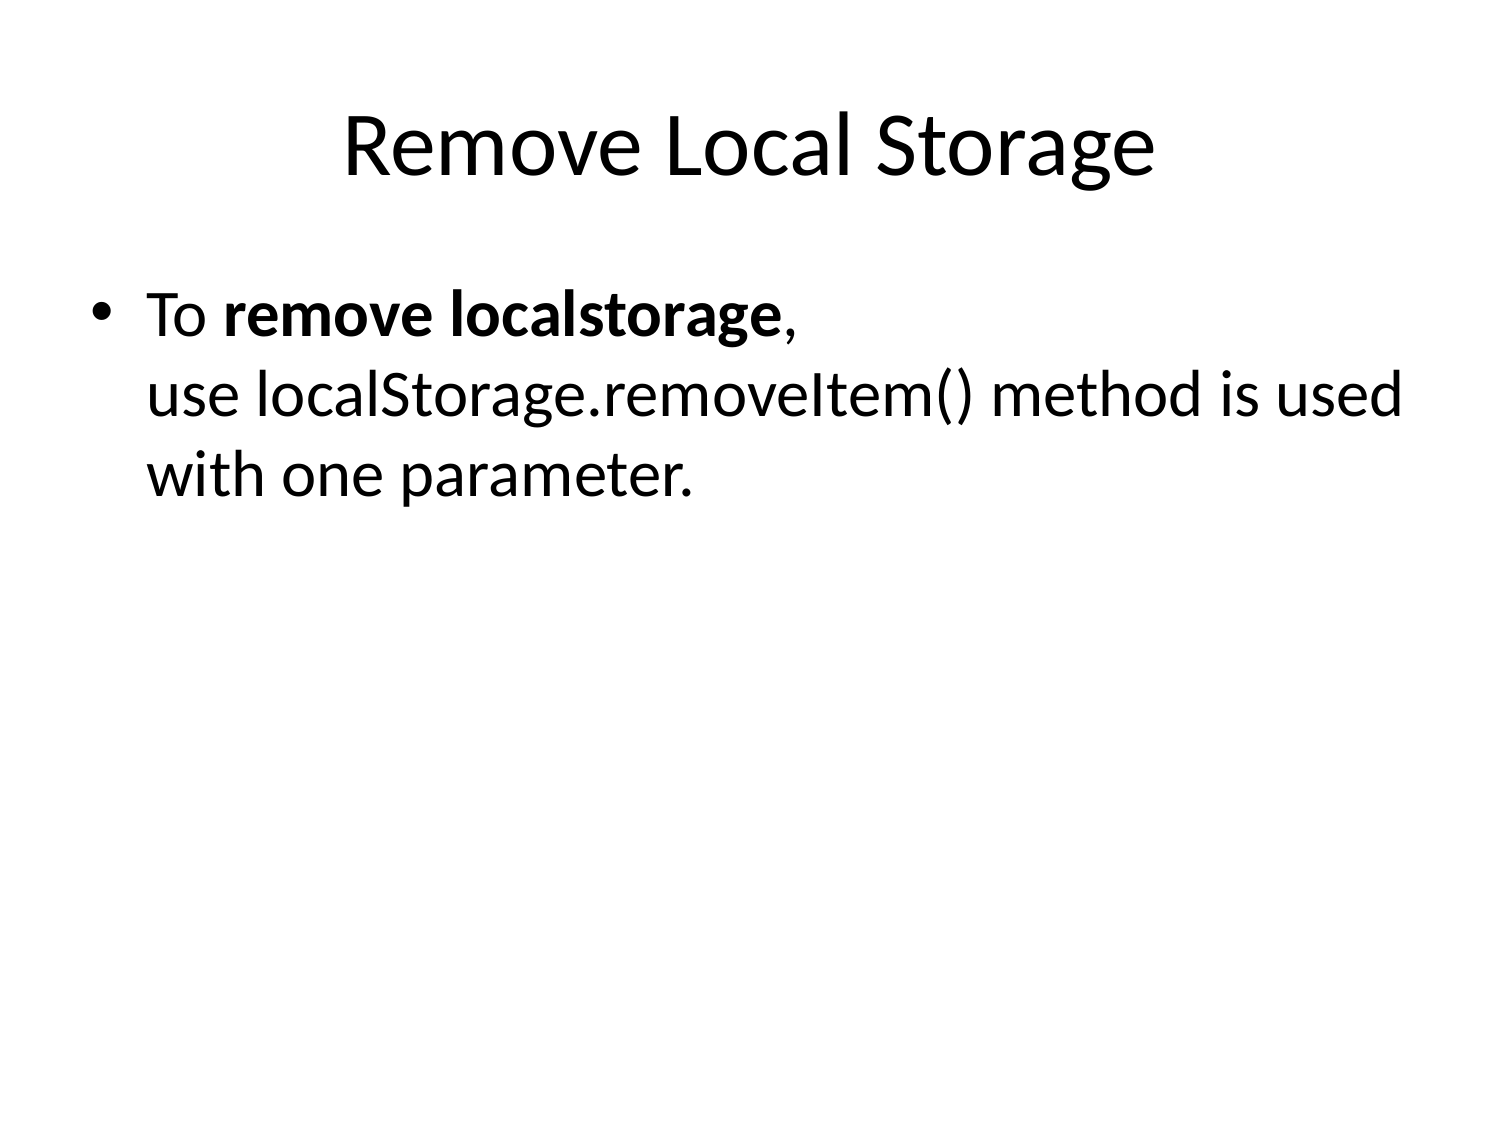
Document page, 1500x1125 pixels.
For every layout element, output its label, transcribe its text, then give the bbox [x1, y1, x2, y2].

title Remove Local Storage [75, 45, 1425, 233]
list To remove localstorage, use localStorage.removeItem() method is used with one parameter. [75, 262, 1425, 1005]
